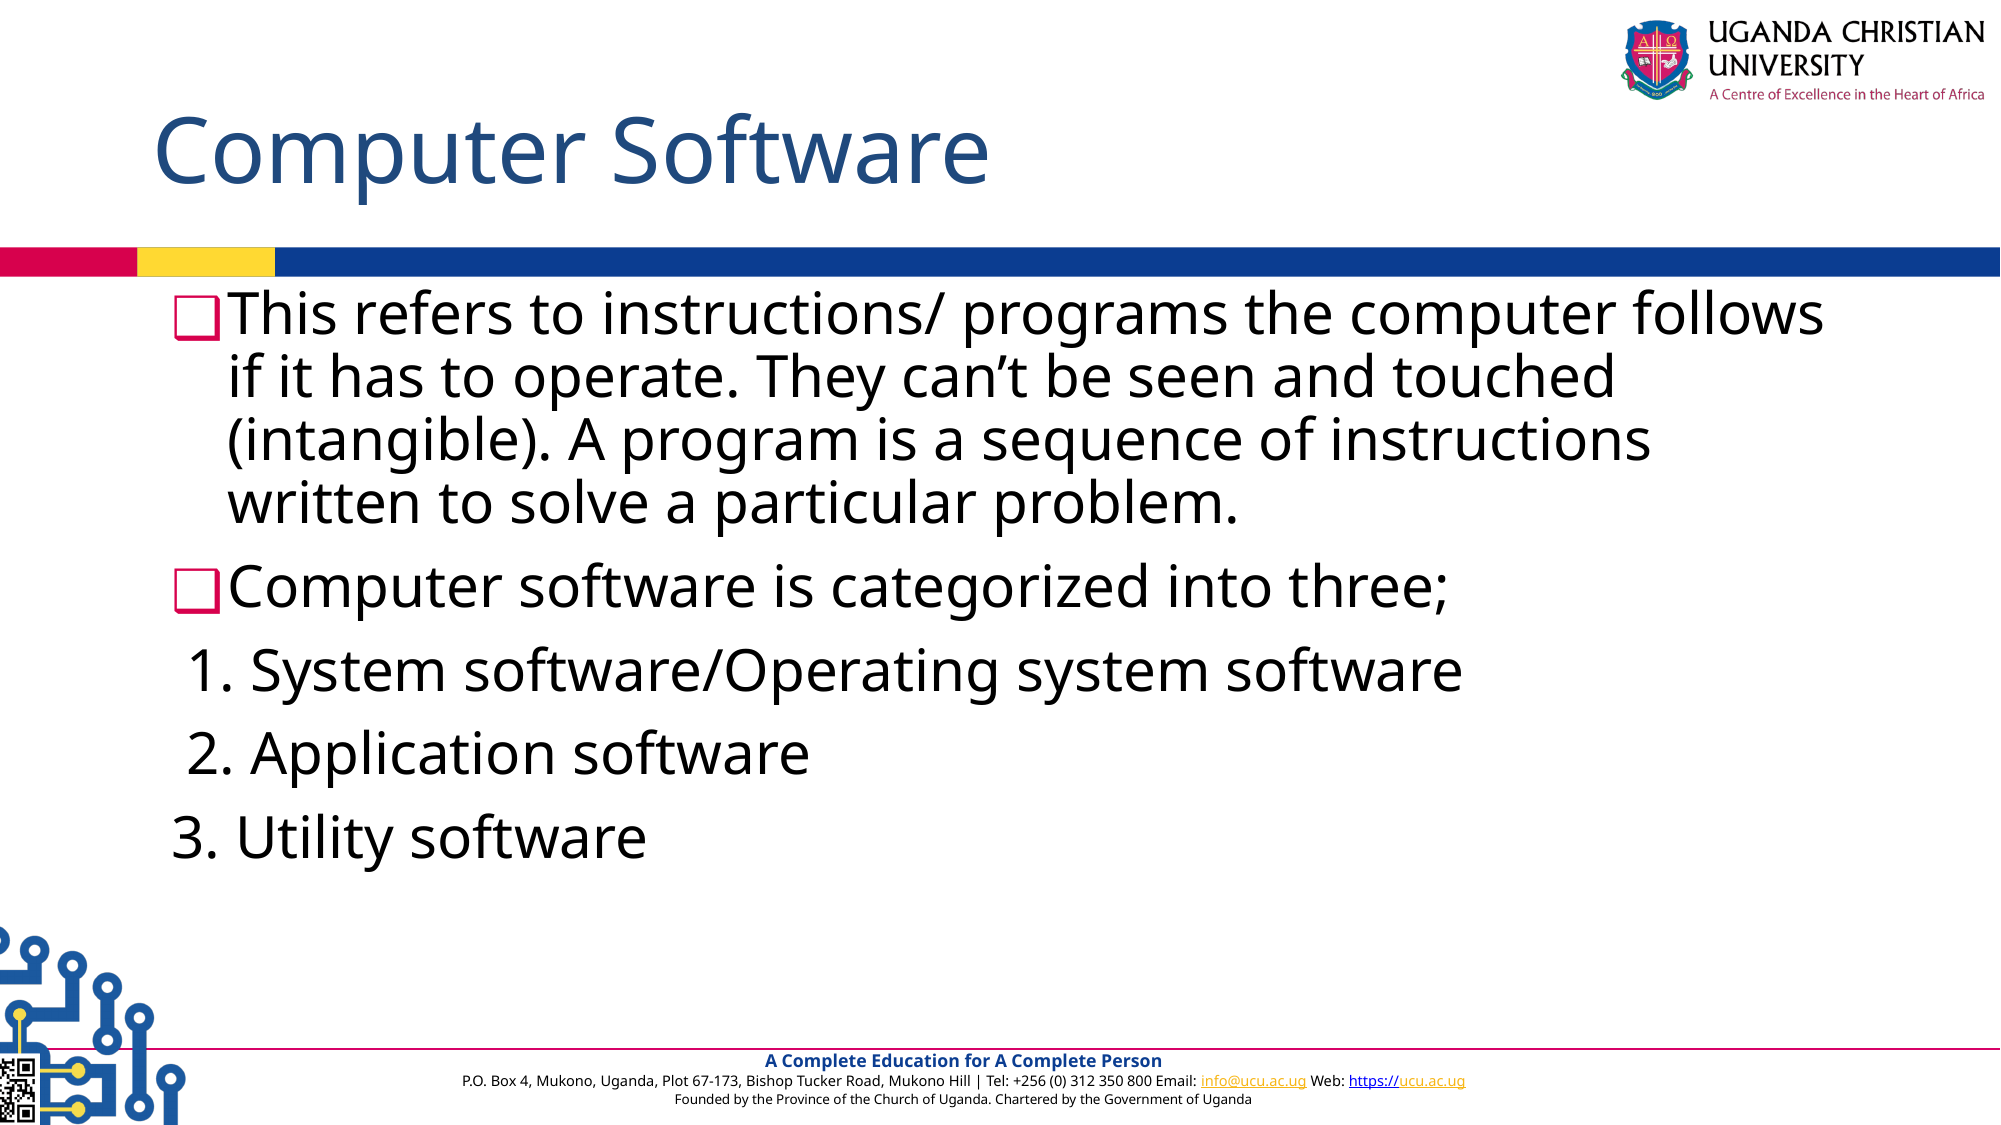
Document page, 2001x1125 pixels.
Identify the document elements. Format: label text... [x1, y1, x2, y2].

picture [0, 887, 191, 1125]
picture [1603, 0, 2000, 121]
list This refers to instructions/ programs the computer follows if it has to operate. They can’t be seen and touched (intangible). A program is a sequence of instructions written to solve a particular problem. Computer software is categorized into three; 1. System software/Operating system software 2. Application software 3. Utility software [137, 276, 1863, 1014]
title Computer Software [137, 59, 1863, 248]
